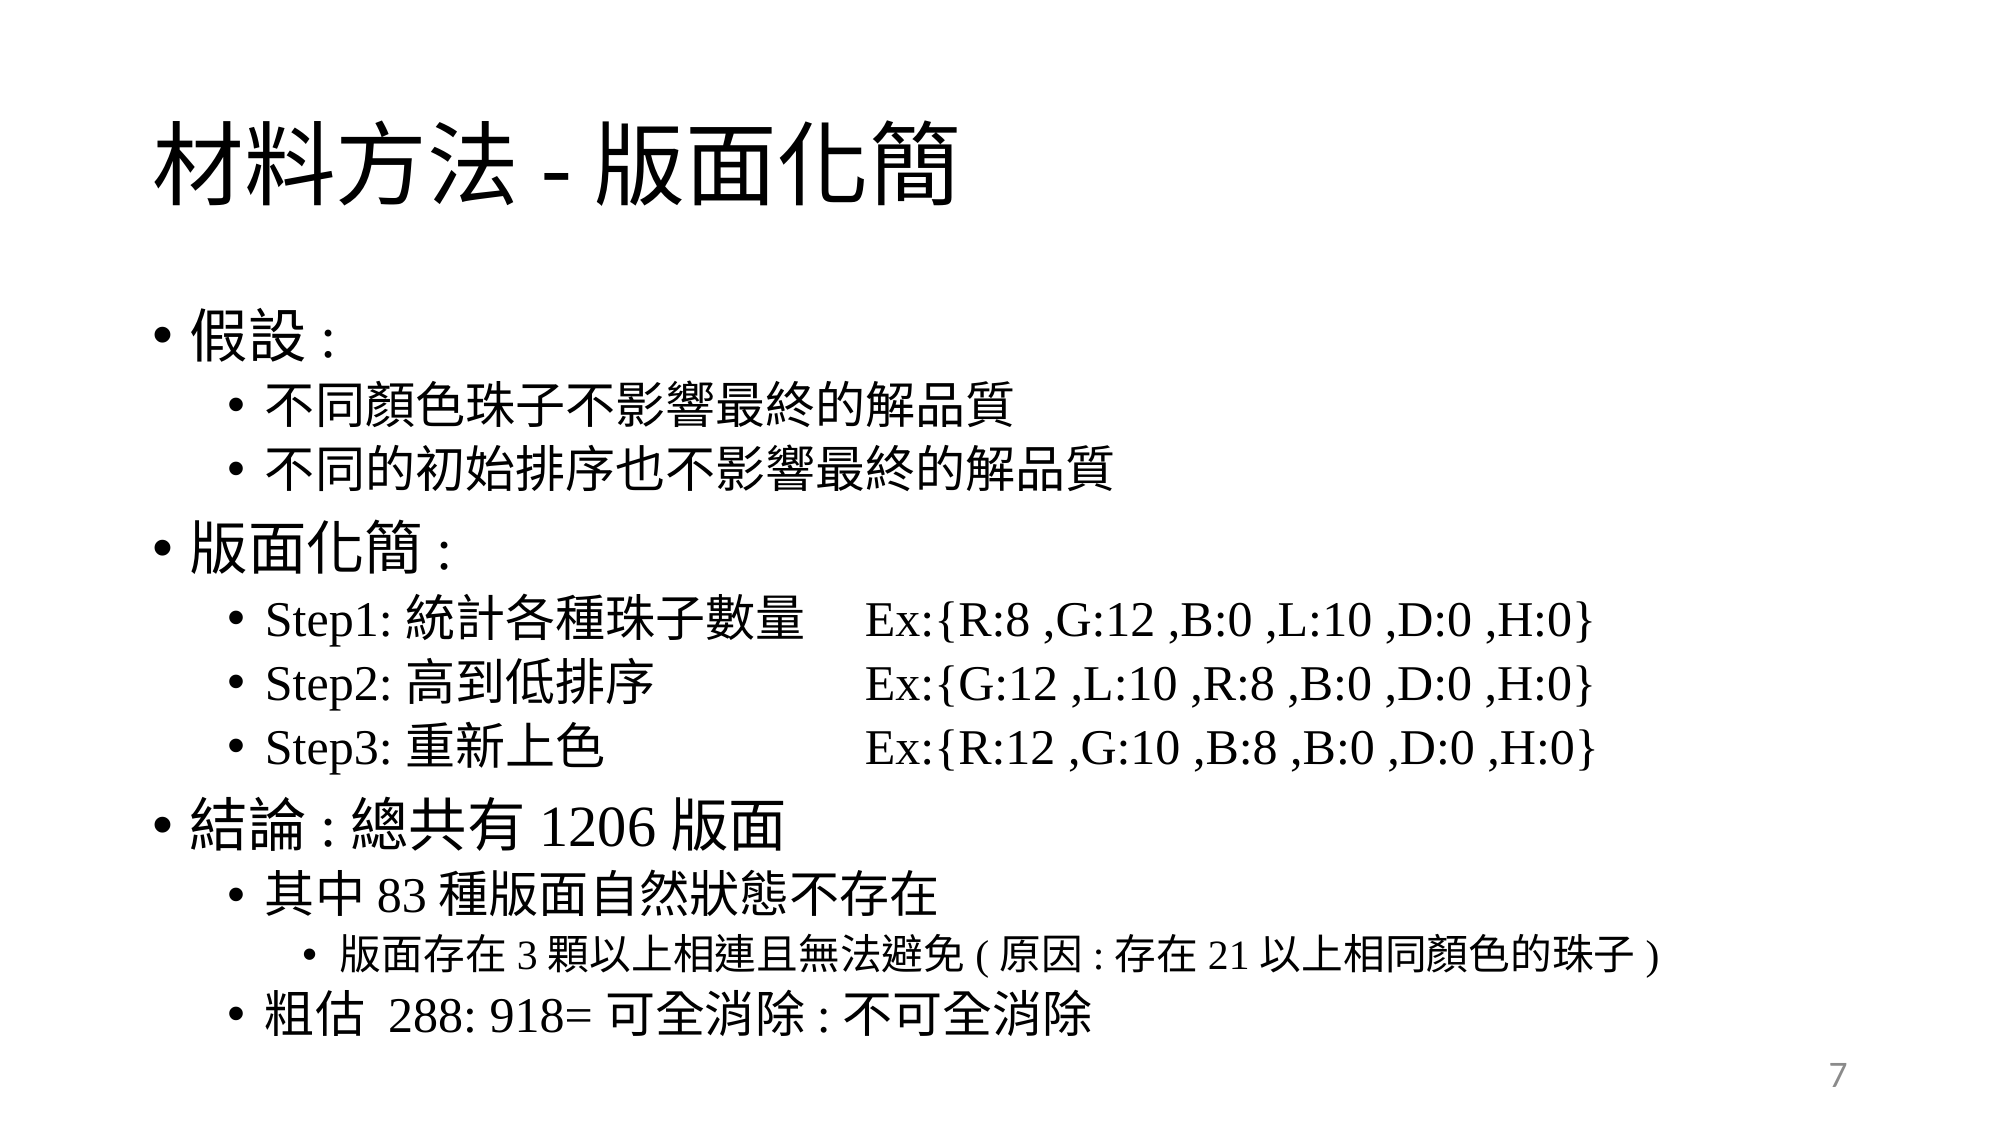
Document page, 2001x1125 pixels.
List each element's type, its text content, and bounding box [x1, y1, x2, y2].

list 假設: 不同顏色珠子不影響最終的解品質 不同的初始排序也不影響最終的解品質 版面化簡: Step1:統計各種珠子數量 Ex:{R:8 ,G:12 ,B:0 ,L:10 ,D:0 ,H:0} Step2:高到低排序 Ex:{G:12 ,L:10 ,R:8 ,B:0 ,D:0 ,H:0} Step3:重新上色 Ex:{R:12 ,G:10 ,B:8 ,B:0 ,D:0 ,H:0} 結論:總共有1206版面 其中83種版面自然狀態不存在 版面存在3顆以上相連且無法避免(原因:存在21以上相同顏色的珠子) 粗估 288: 918=可全消除:不可全消除 [137, 299, 1863, 1066]
title 材料方法-版面化簡 [137, 59, 1863, 278]
slide_number 7 [1412, 1042, 1863, 1103]
